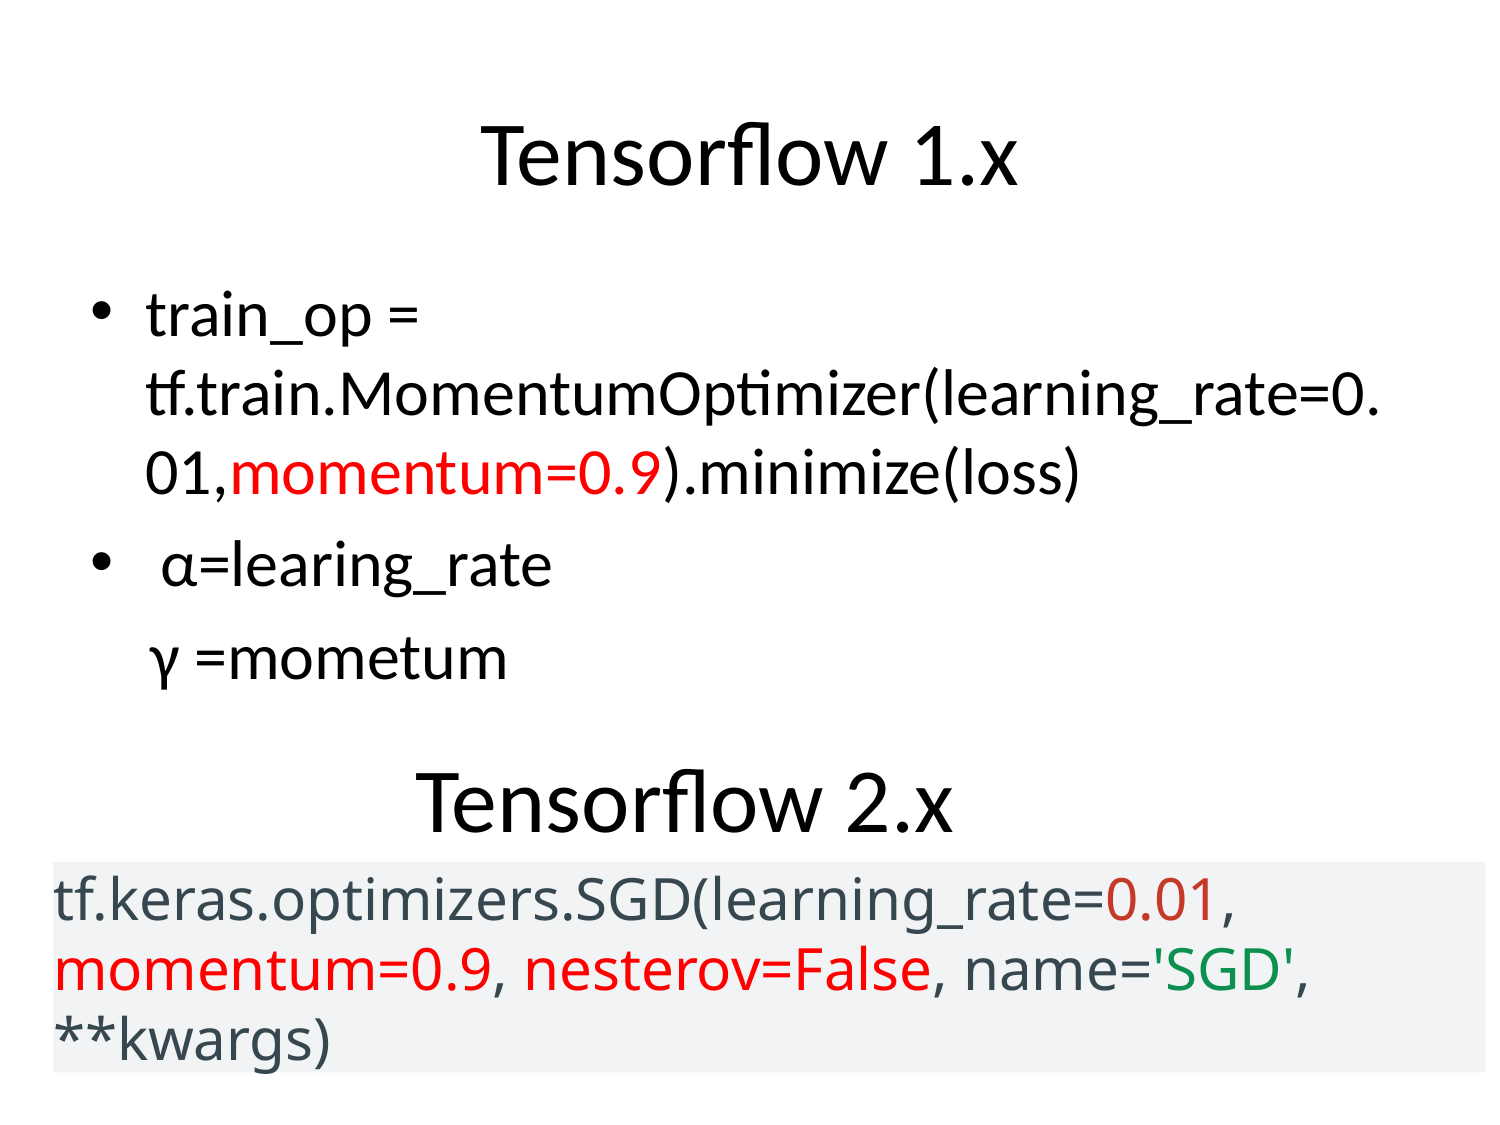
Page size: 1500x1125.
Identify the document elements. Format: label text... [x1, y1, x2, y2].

title Tensorflow 1.x [75, 54, 1425, 243]
text_box tf.keras.optimizers.SGD(learning_rate=0.01, momentum=0.9, nesterov=False, name='SGD', **kwargs) [53, 862, 1486, 1073]
list train_op = tf.train.MomentumOptimizer(learning_rate=0.01,momentum=0.9).minimize(loss) α=learing_rate γ =mometum [75, 262, 1425, 705]
text_box Tensorflow 2.x [53, 724, 1317, 862]
